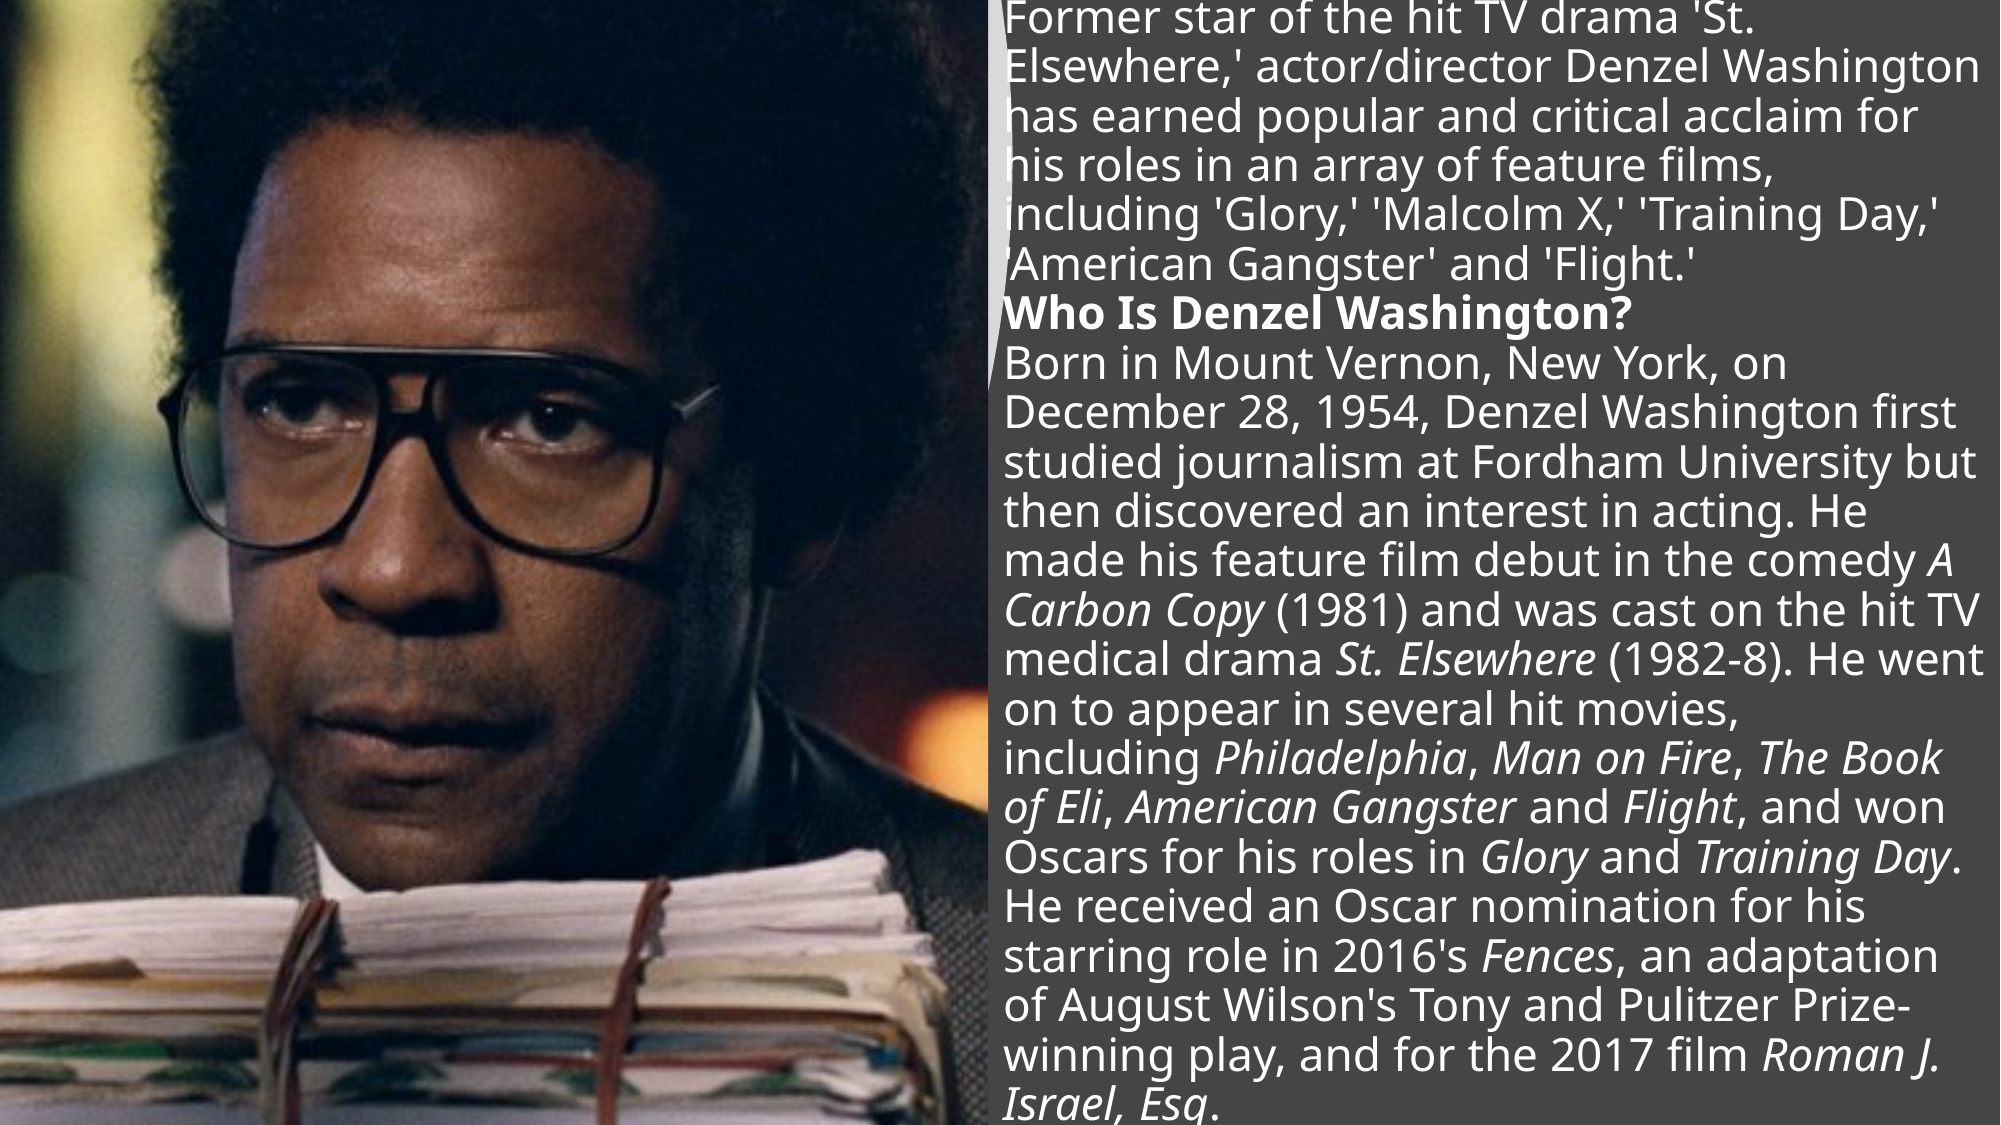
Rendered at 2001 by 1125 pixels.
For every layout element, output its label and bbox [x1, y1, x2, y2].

list [0, 0, 989, 1125]
text_box [989, 0, 1014, 393]
